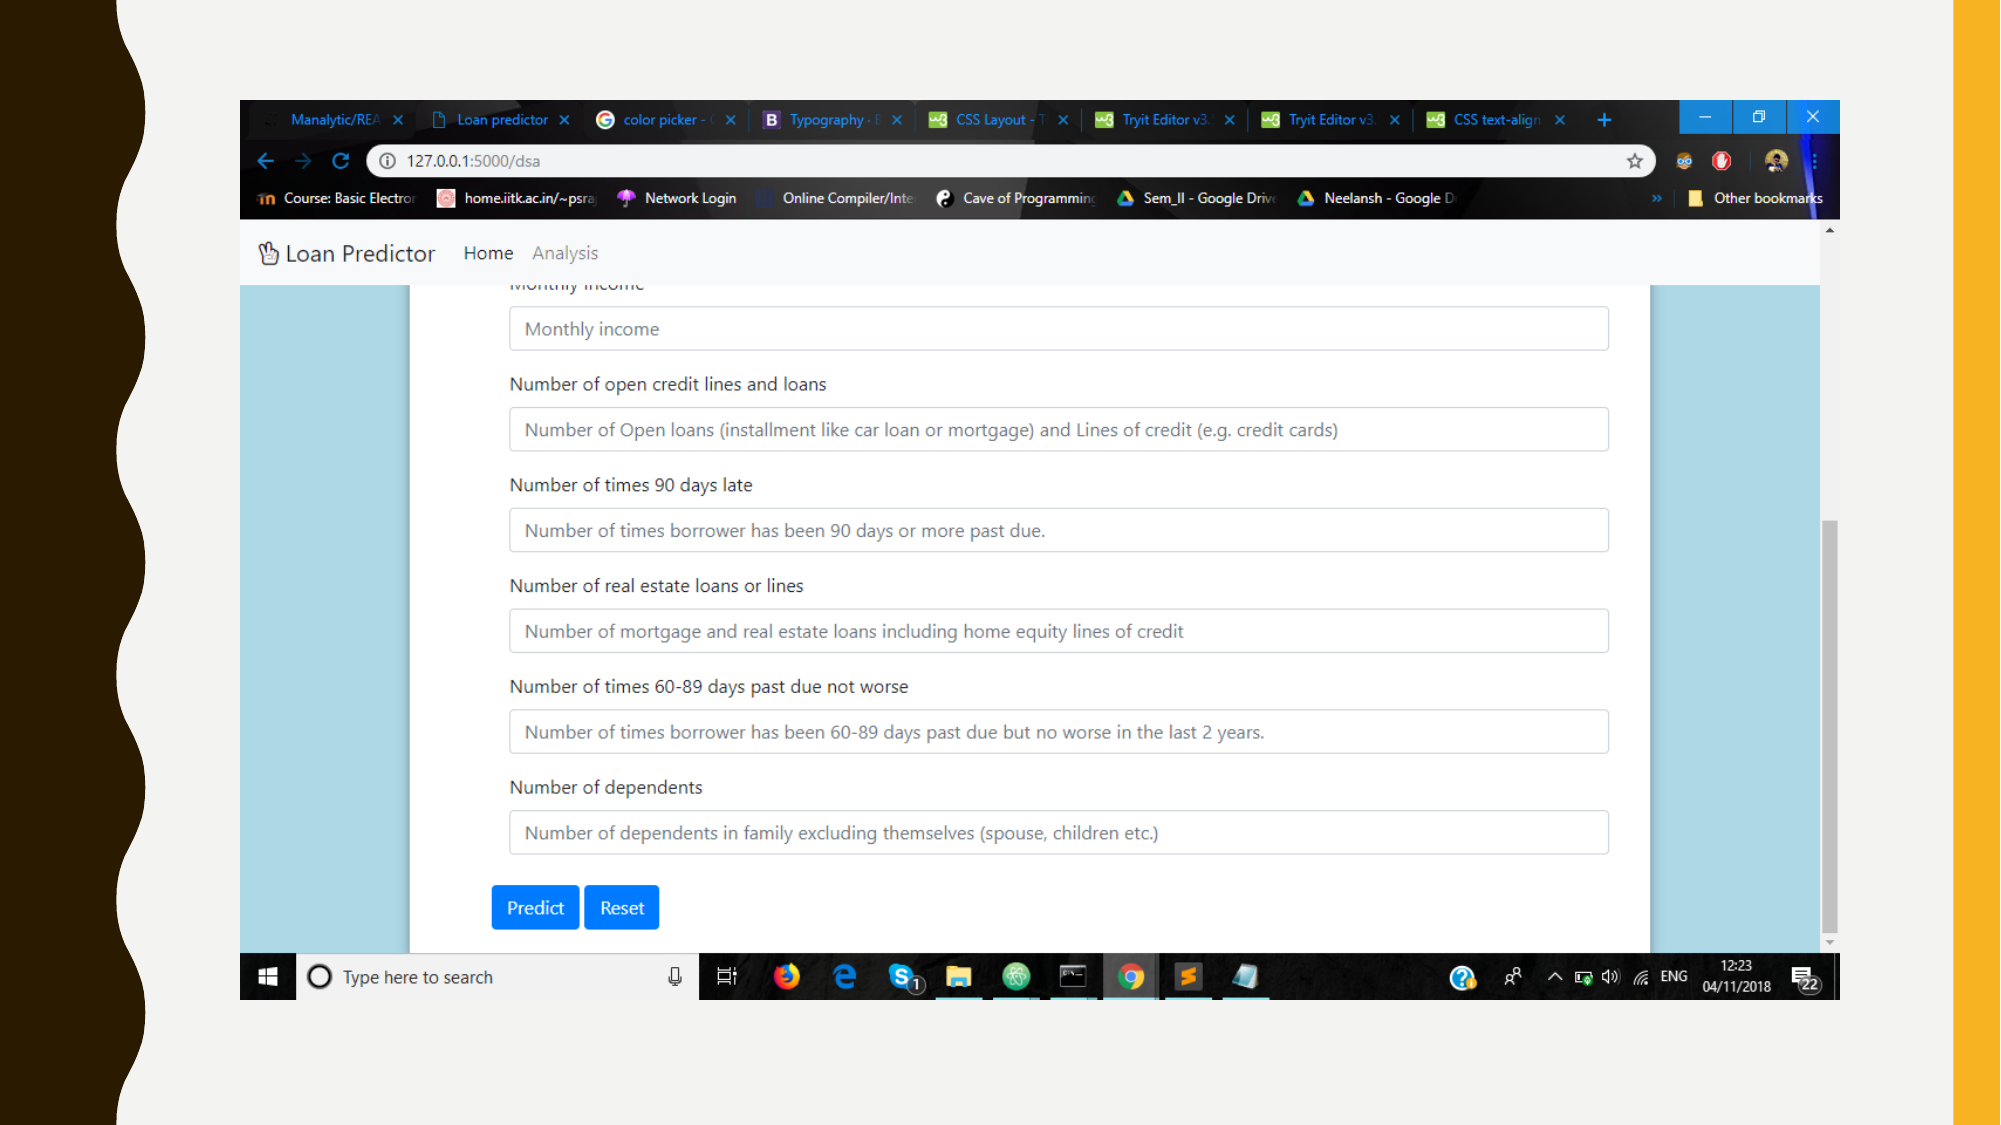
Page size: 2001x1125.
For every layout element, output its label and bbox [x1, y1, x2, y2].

list [240, 100, 1840, 1000]
